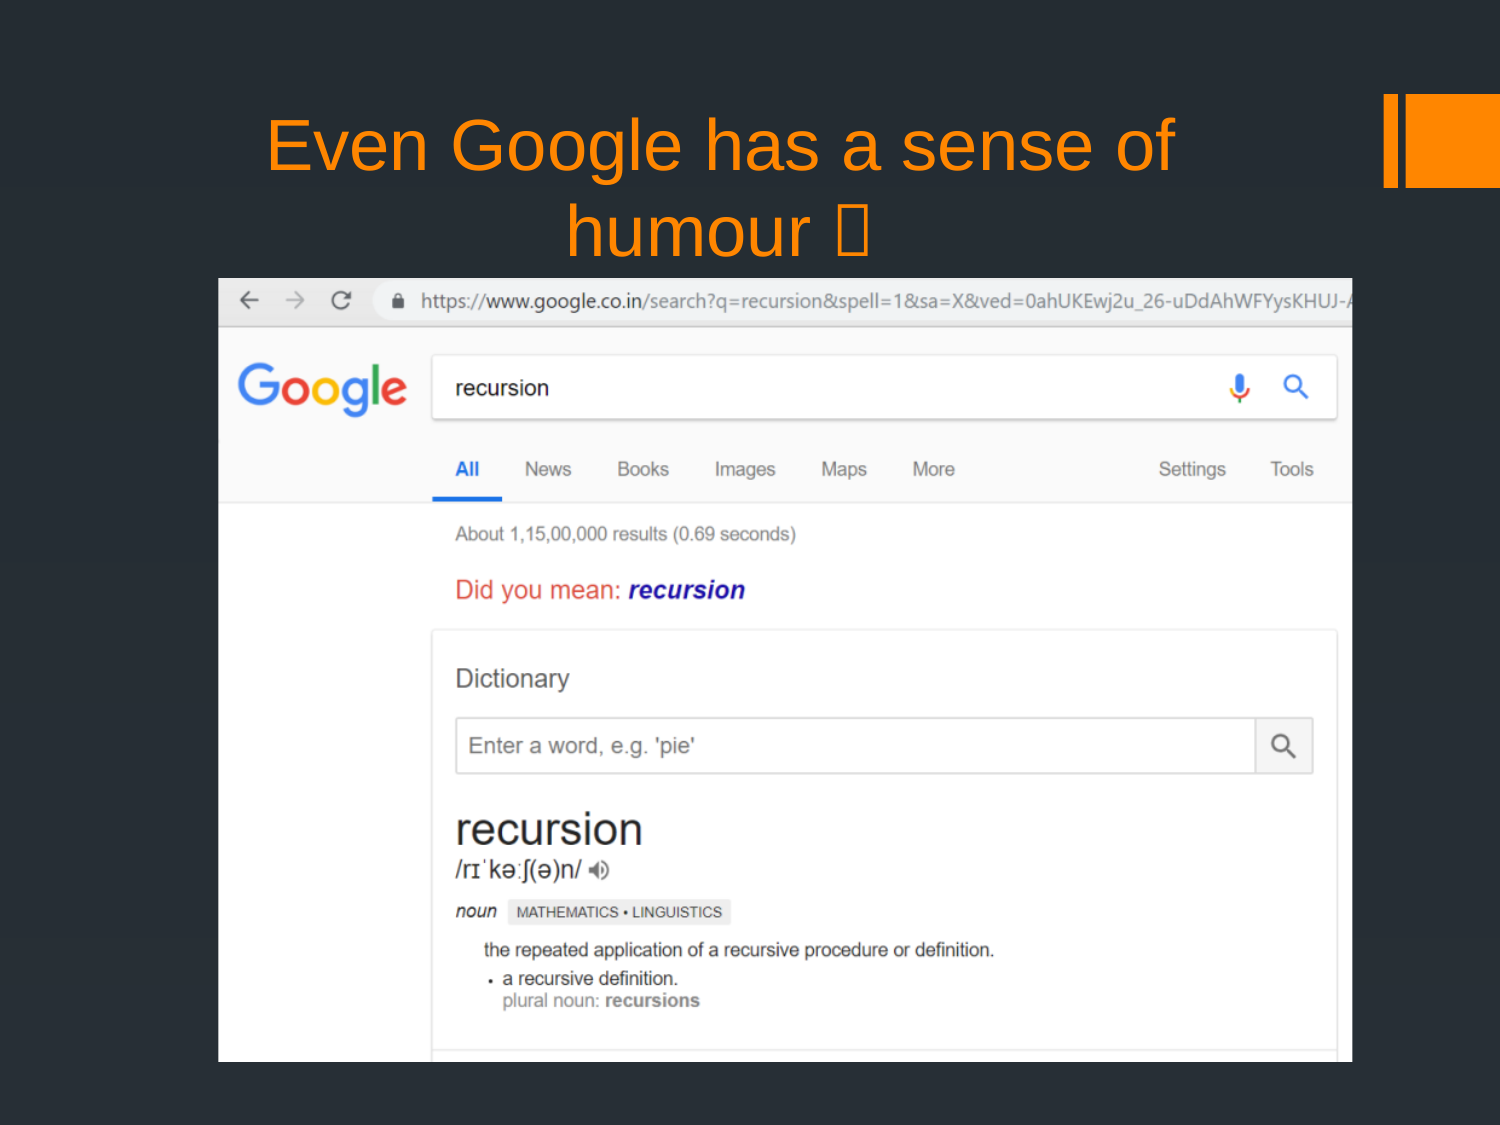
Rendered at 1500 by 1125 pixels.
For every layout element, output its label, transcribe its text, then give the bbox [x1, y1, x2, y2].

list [217, 278, 1353, 1062]
title Even Google has a sense of humour  [171, 90, 1270, 279]
